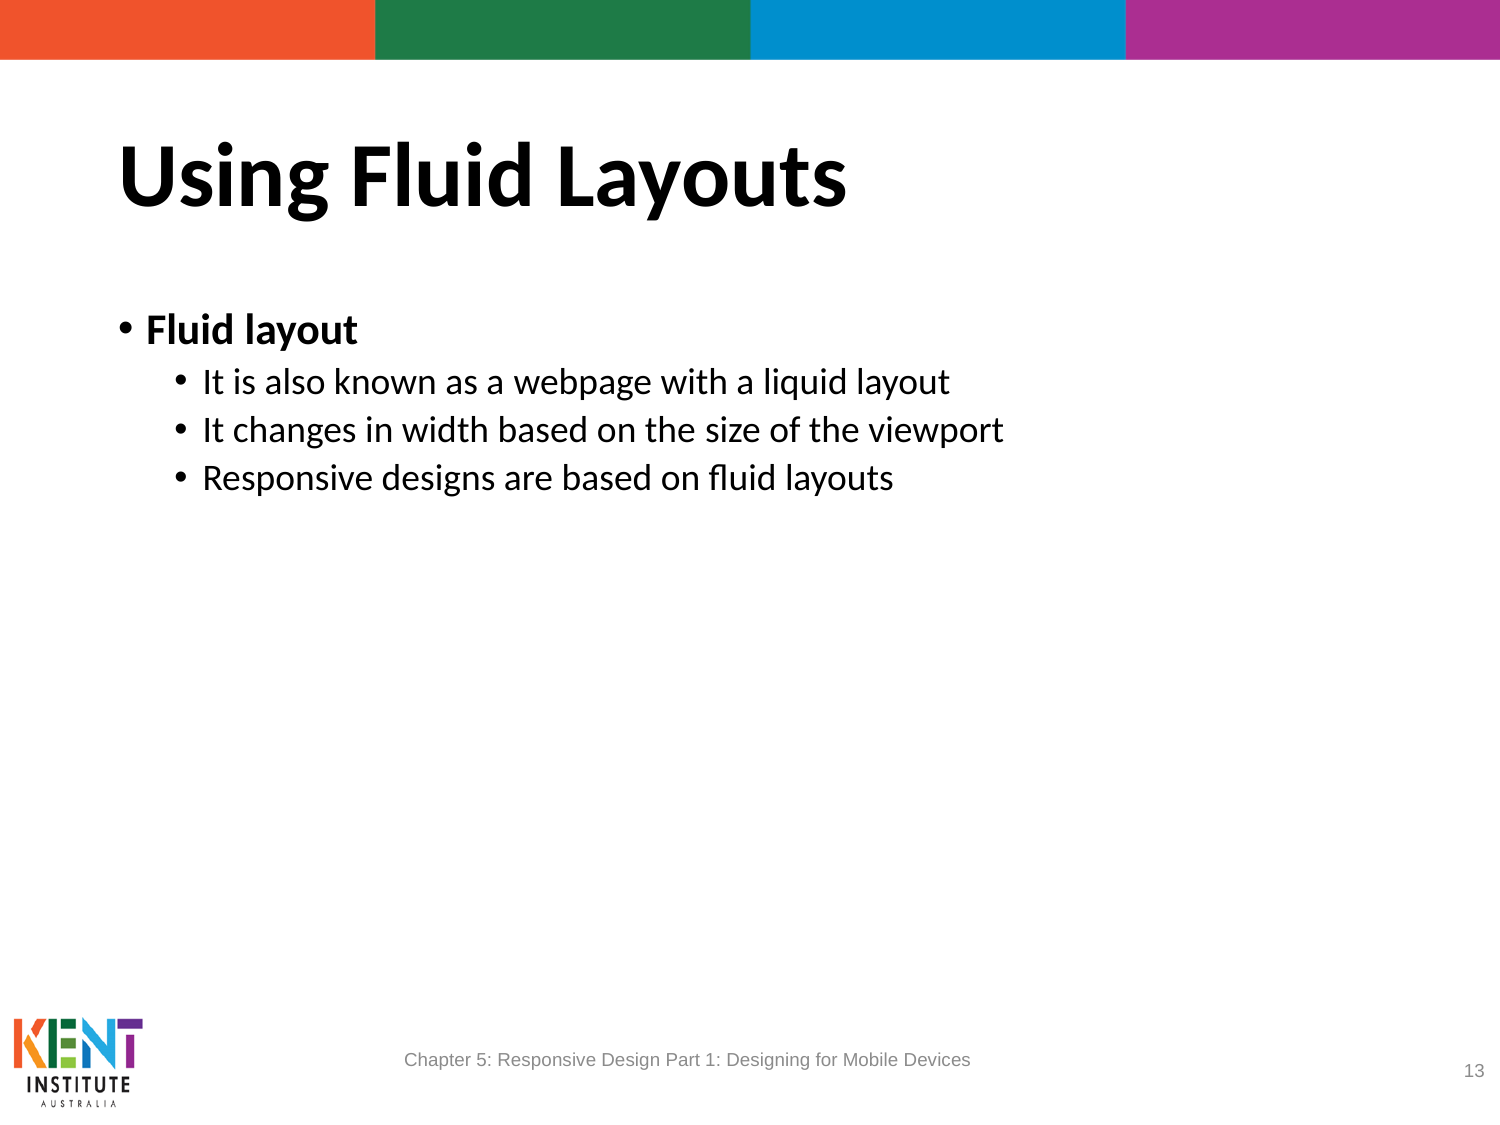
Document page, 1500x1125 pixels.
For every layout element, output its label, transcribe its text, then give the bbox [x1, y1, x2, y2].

picture [0, 0, 750, 60]
list Fluid layout It is also known as a webpage with a liquid layout It changes in width based on the size of the viewport Responsive designs are based on fluid layouts [103, 299, 1397, 1014]
footer Chapter 5: Responsive Design Part 1: Designing for Mobile Devices [0, 1040, 1375, 1100]
picture [0, 1100, 156, 1125]
slide_number 13 [1425, 1040, 1500, 1100]
picture [0, 1000, 156, 1040]
picture [1126, 0, 1500, 60]
title Using Fluid Layouts [103, 68, 1397, 286]
